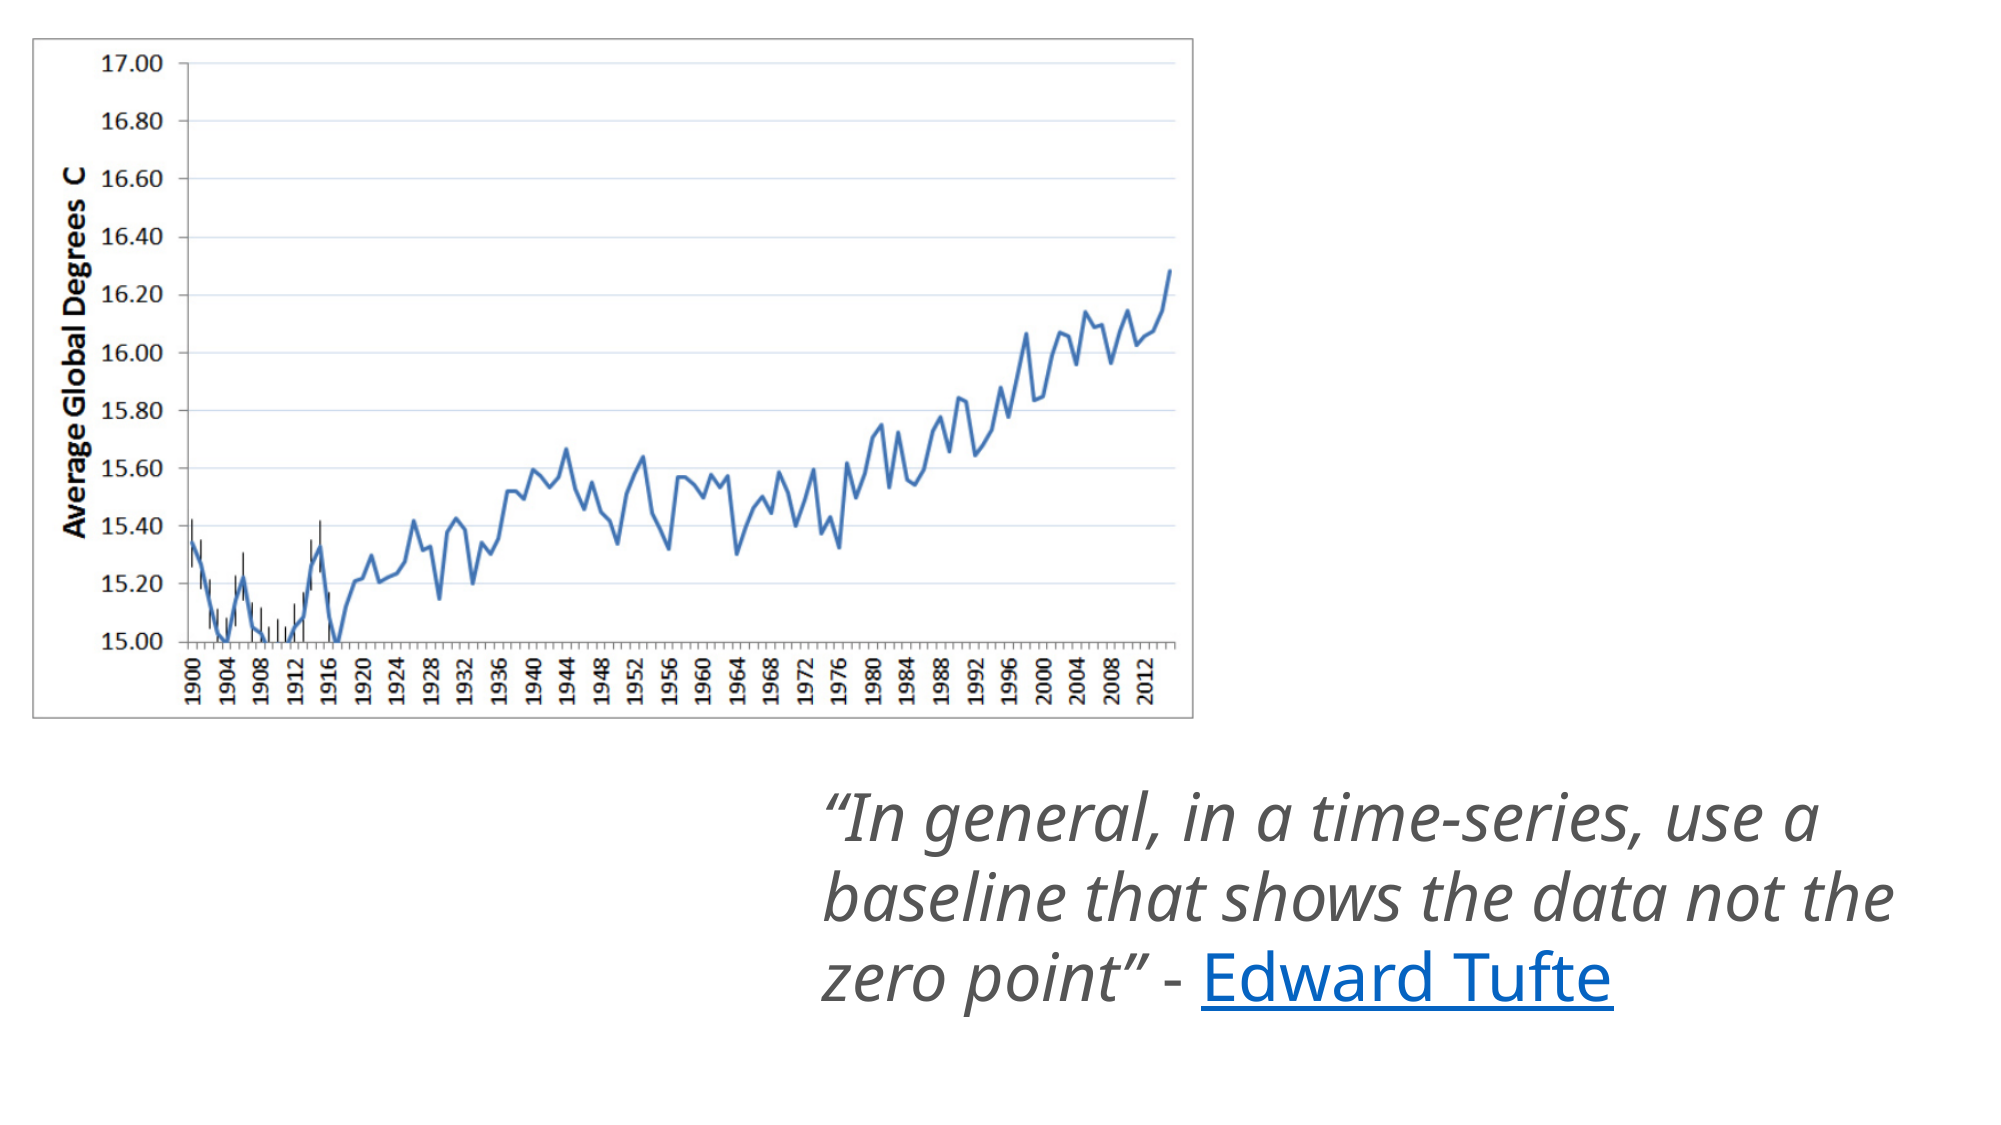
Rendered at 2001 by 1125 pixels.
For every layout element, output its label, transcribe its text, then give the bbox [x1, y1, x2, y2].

text_box “In general, in a time-series, use a baseline that shows the data not the zero point” - Edward Tufte [807, 767, 2000, 1033]
picture [20, 28, 1205, 729]
